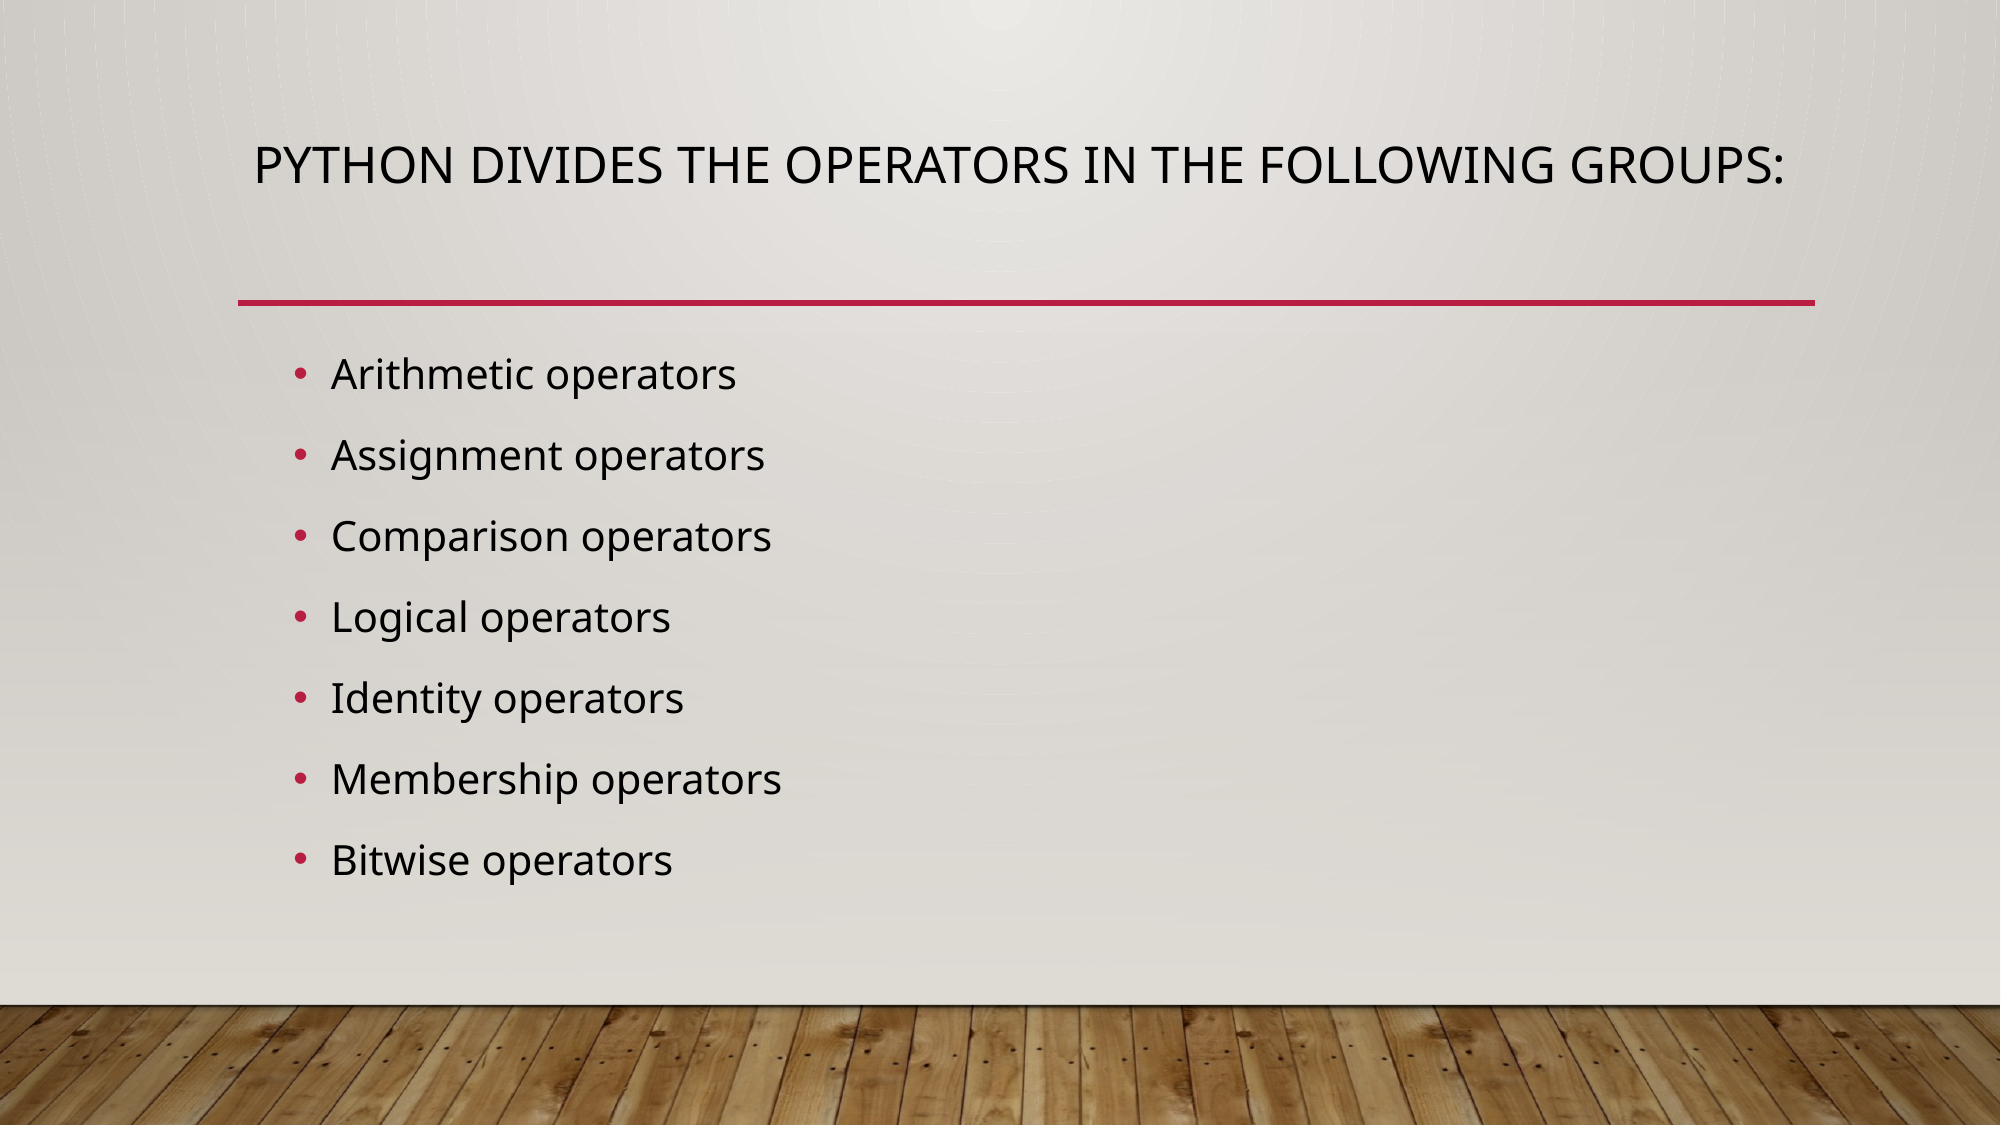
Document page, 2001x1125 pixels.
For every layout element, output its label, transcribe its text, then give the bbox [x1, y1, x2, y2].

picture [0, 1005, 2000, 1125]
title Python divides the operators in the following groups: [238, 131, 1814, 305]
list Arithmetic operators Assignment operators Comparison operators Logical operators Identity operators Membership operators Bitwise operators [278, 330, 1814, 968]
